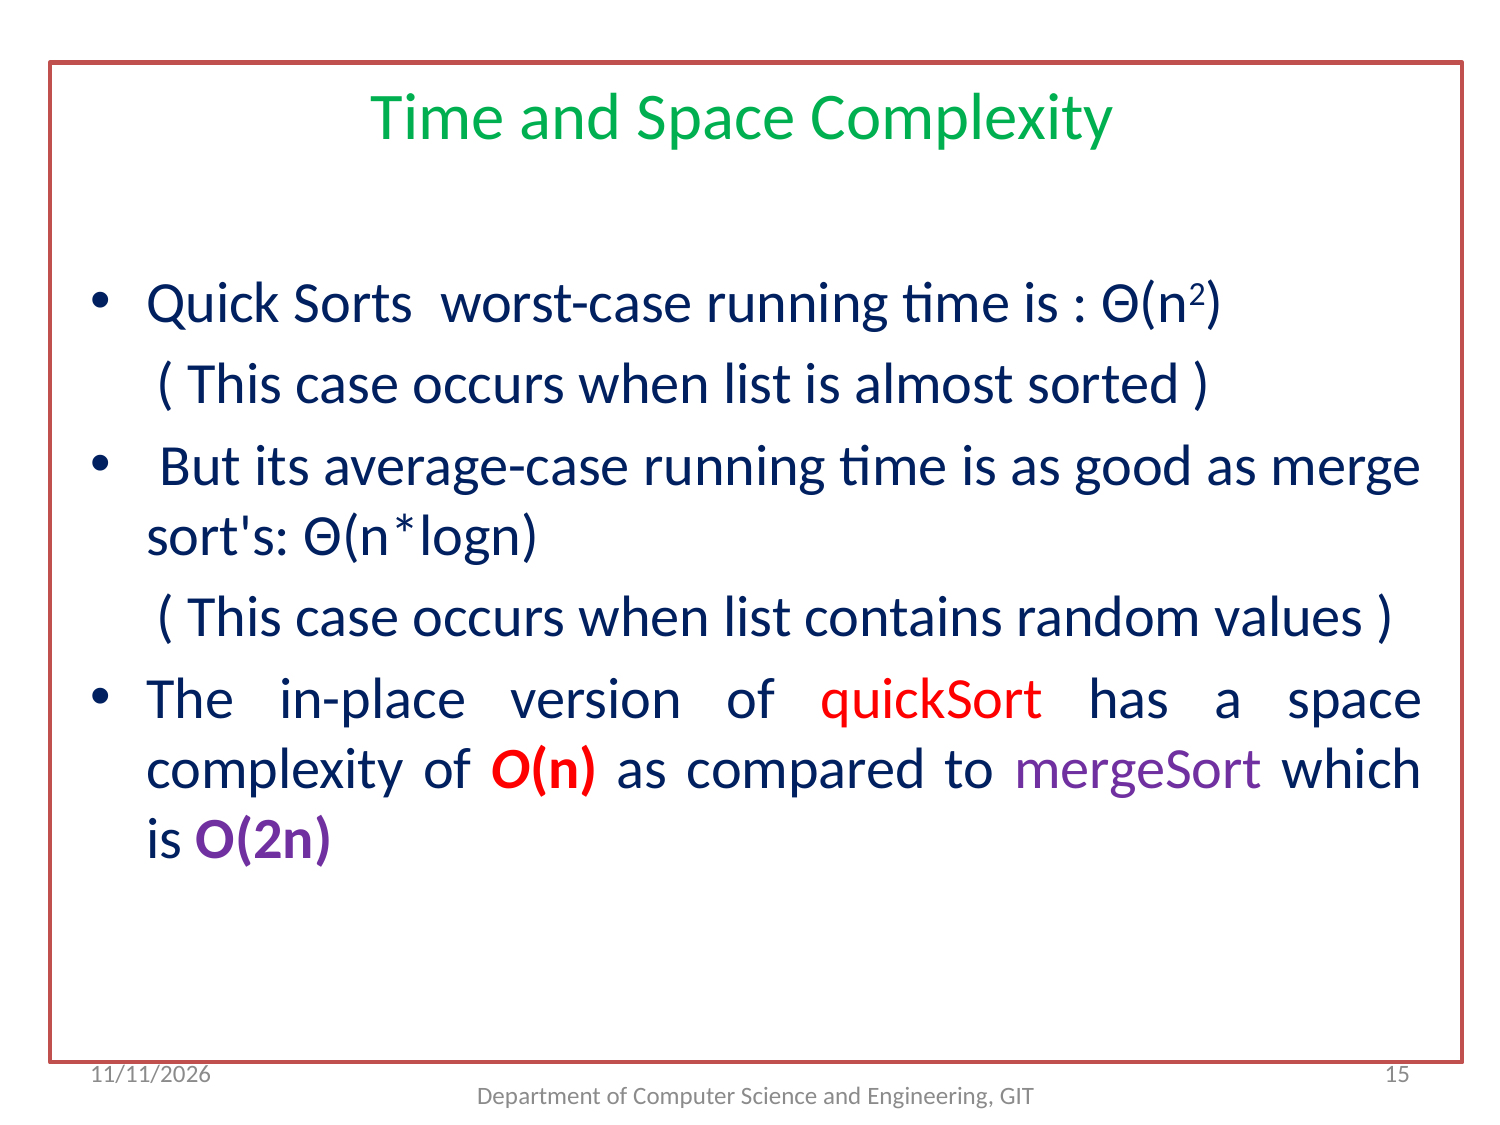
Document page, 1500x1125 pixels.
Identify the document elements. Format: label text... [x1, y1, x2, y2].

footer Department of Computer Science and Engineering, GIT [300, 1065, 1213, 1125]
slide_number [75, 1042, 425, 1103]
text_box [425, 1050, 1074, 1064]
text_box [48, 60, 75, 1064]
list Quick Sorts worst-case running time is : Θ(n2) ( This case occurs when list is almost sorted ) But its average-case running time is as good as merge sort's: Θ(n*logn) ( This case occurs when list contains random values ) The in-place version of quickSort has a space complexity of O(n) as compared to mergeSort which is O(2n) [75, 174, 1438, 1050]
text_box [1425, 60, 1464, 1064]
slide_number 15 [1074, 1042, 1425, 1103]
title Time and Space Complexity [75, 37, 1425, 174]
